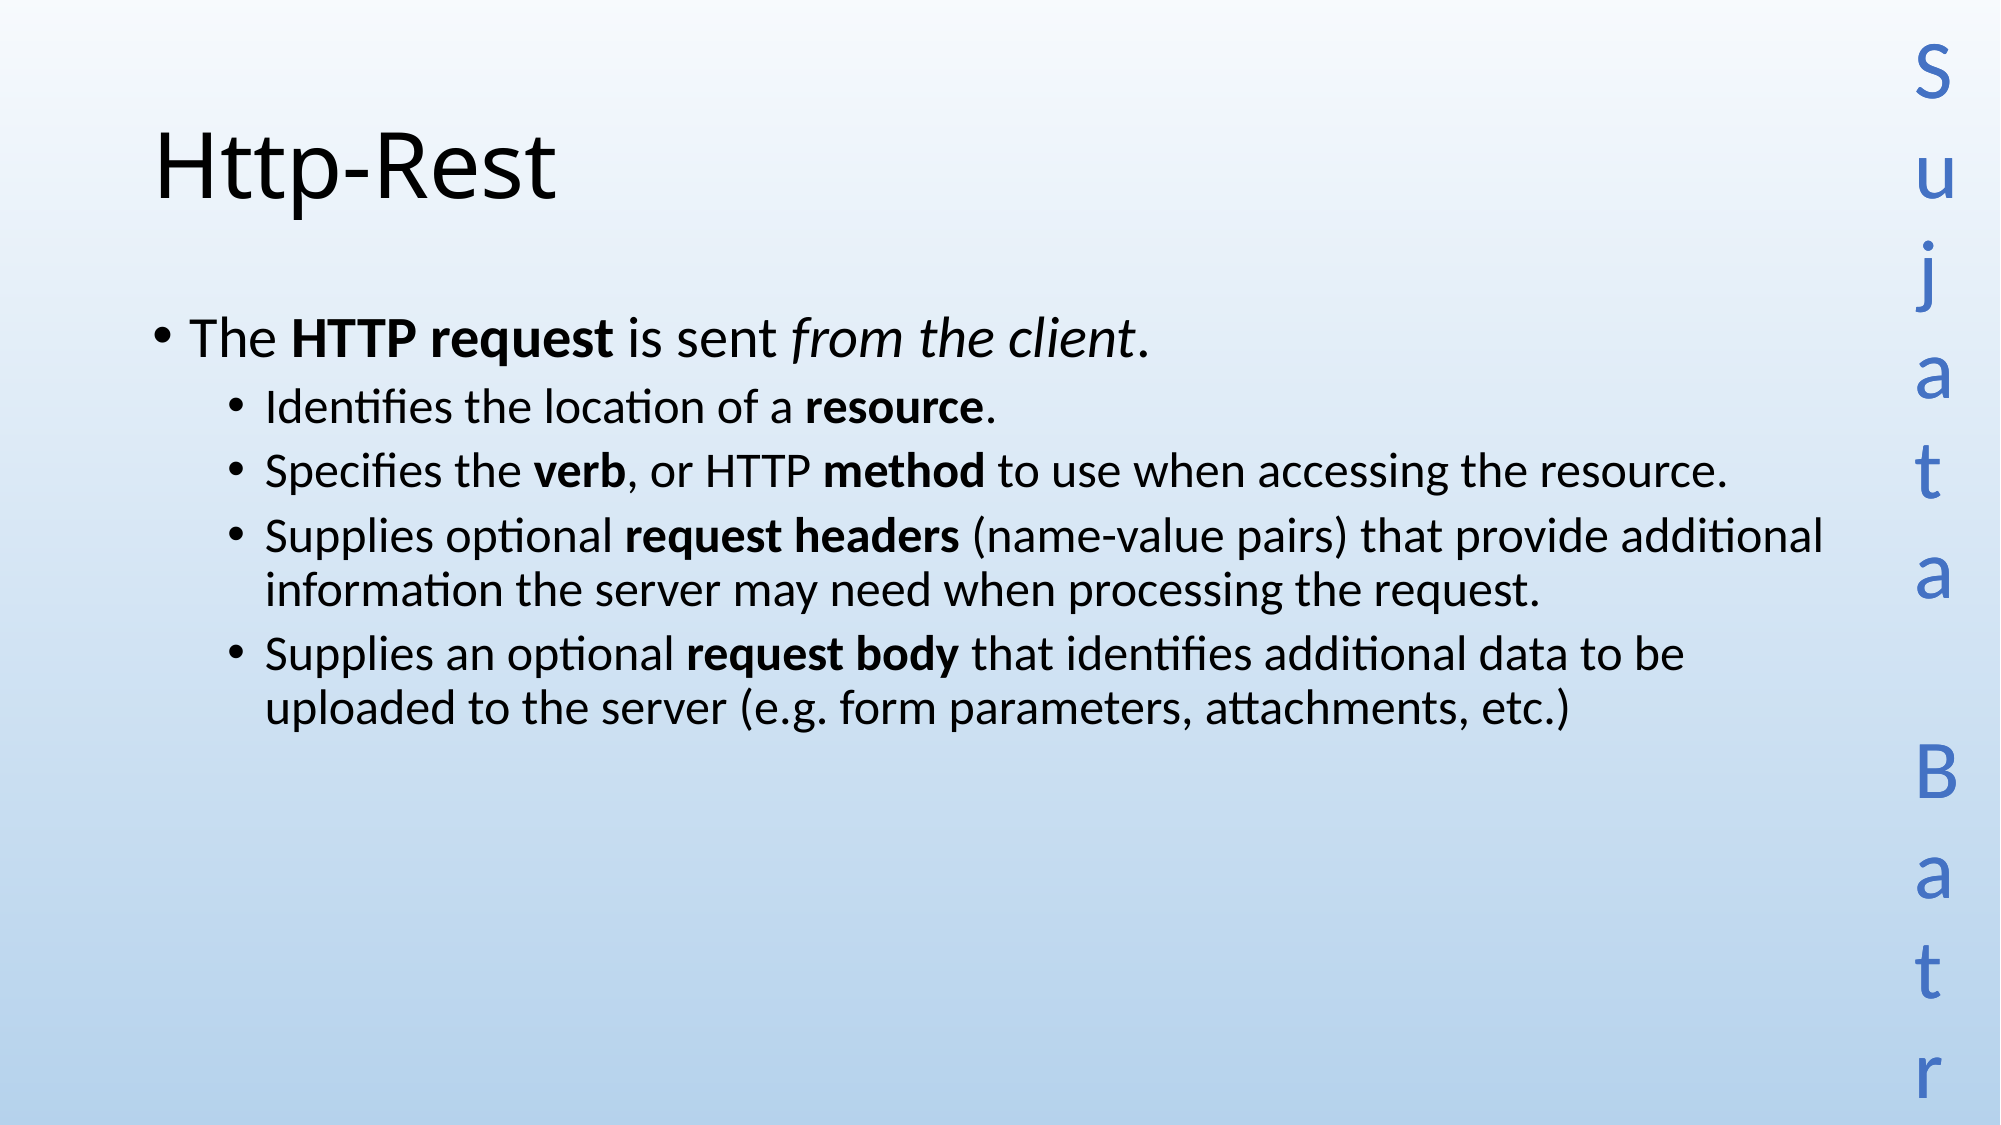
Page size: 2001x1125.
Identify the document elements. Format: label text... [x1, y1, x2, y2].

title Http-Rest [137, 59, 1863, 278]
list The HTTP request is sent from the client. Identifies the location of a resource. Specifies the verb, or HTTP method to use when accessing the resource. Supplies optional request headers (name-value pairs) that provide additional information the server may need when processing the request. Supplies an optional request body that identifies additional data to be uploaded to the server (e.g. form parameters, attachments, etc.) [137, 299, 1863, 1014]
